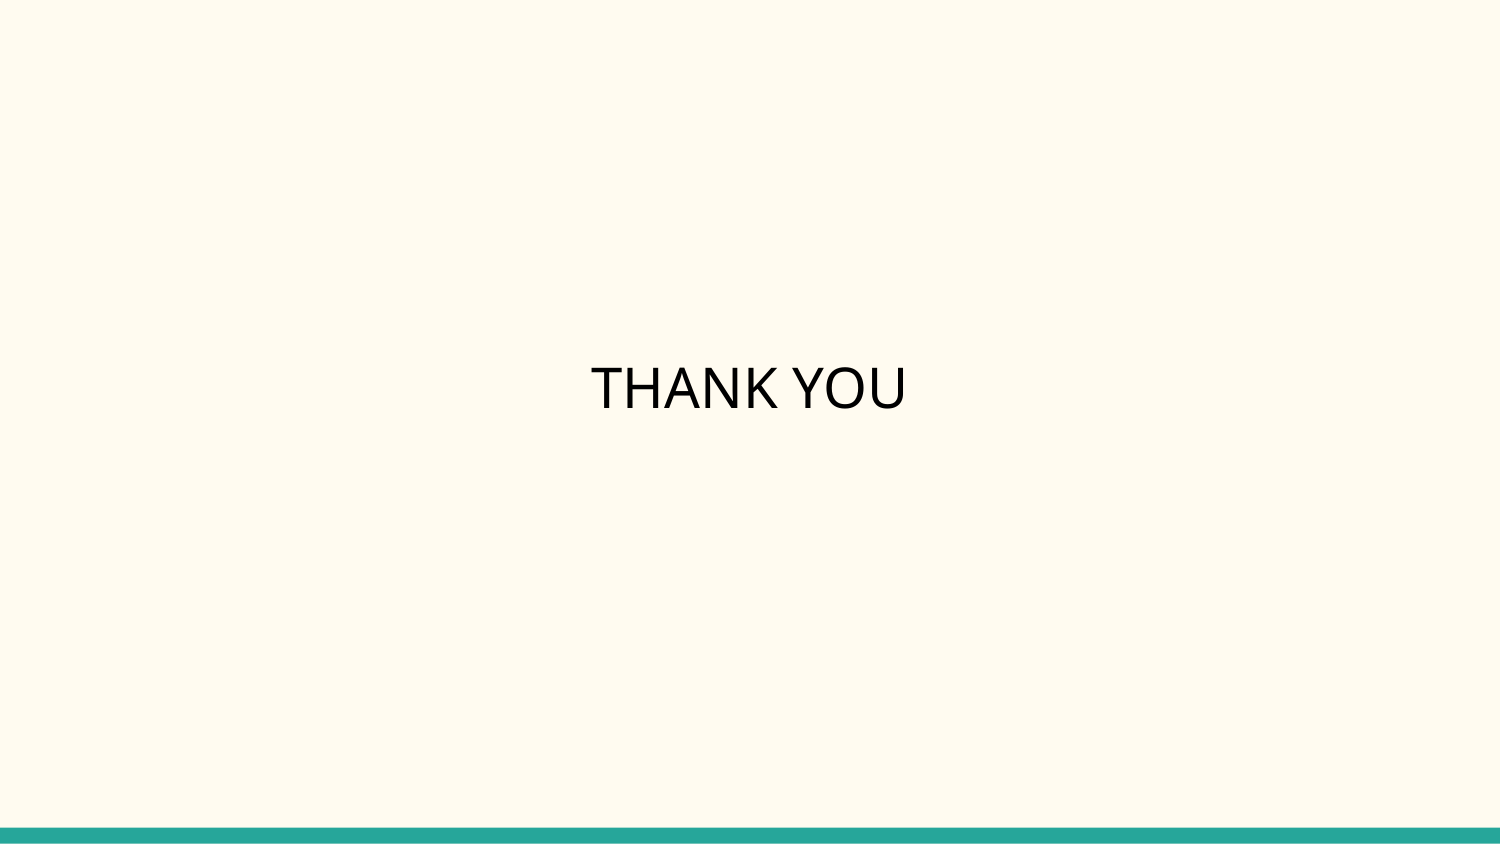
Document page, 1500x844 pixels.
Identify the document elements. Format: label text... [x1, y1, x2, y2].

title THANK YOU [50, 337, 1450, 439]
